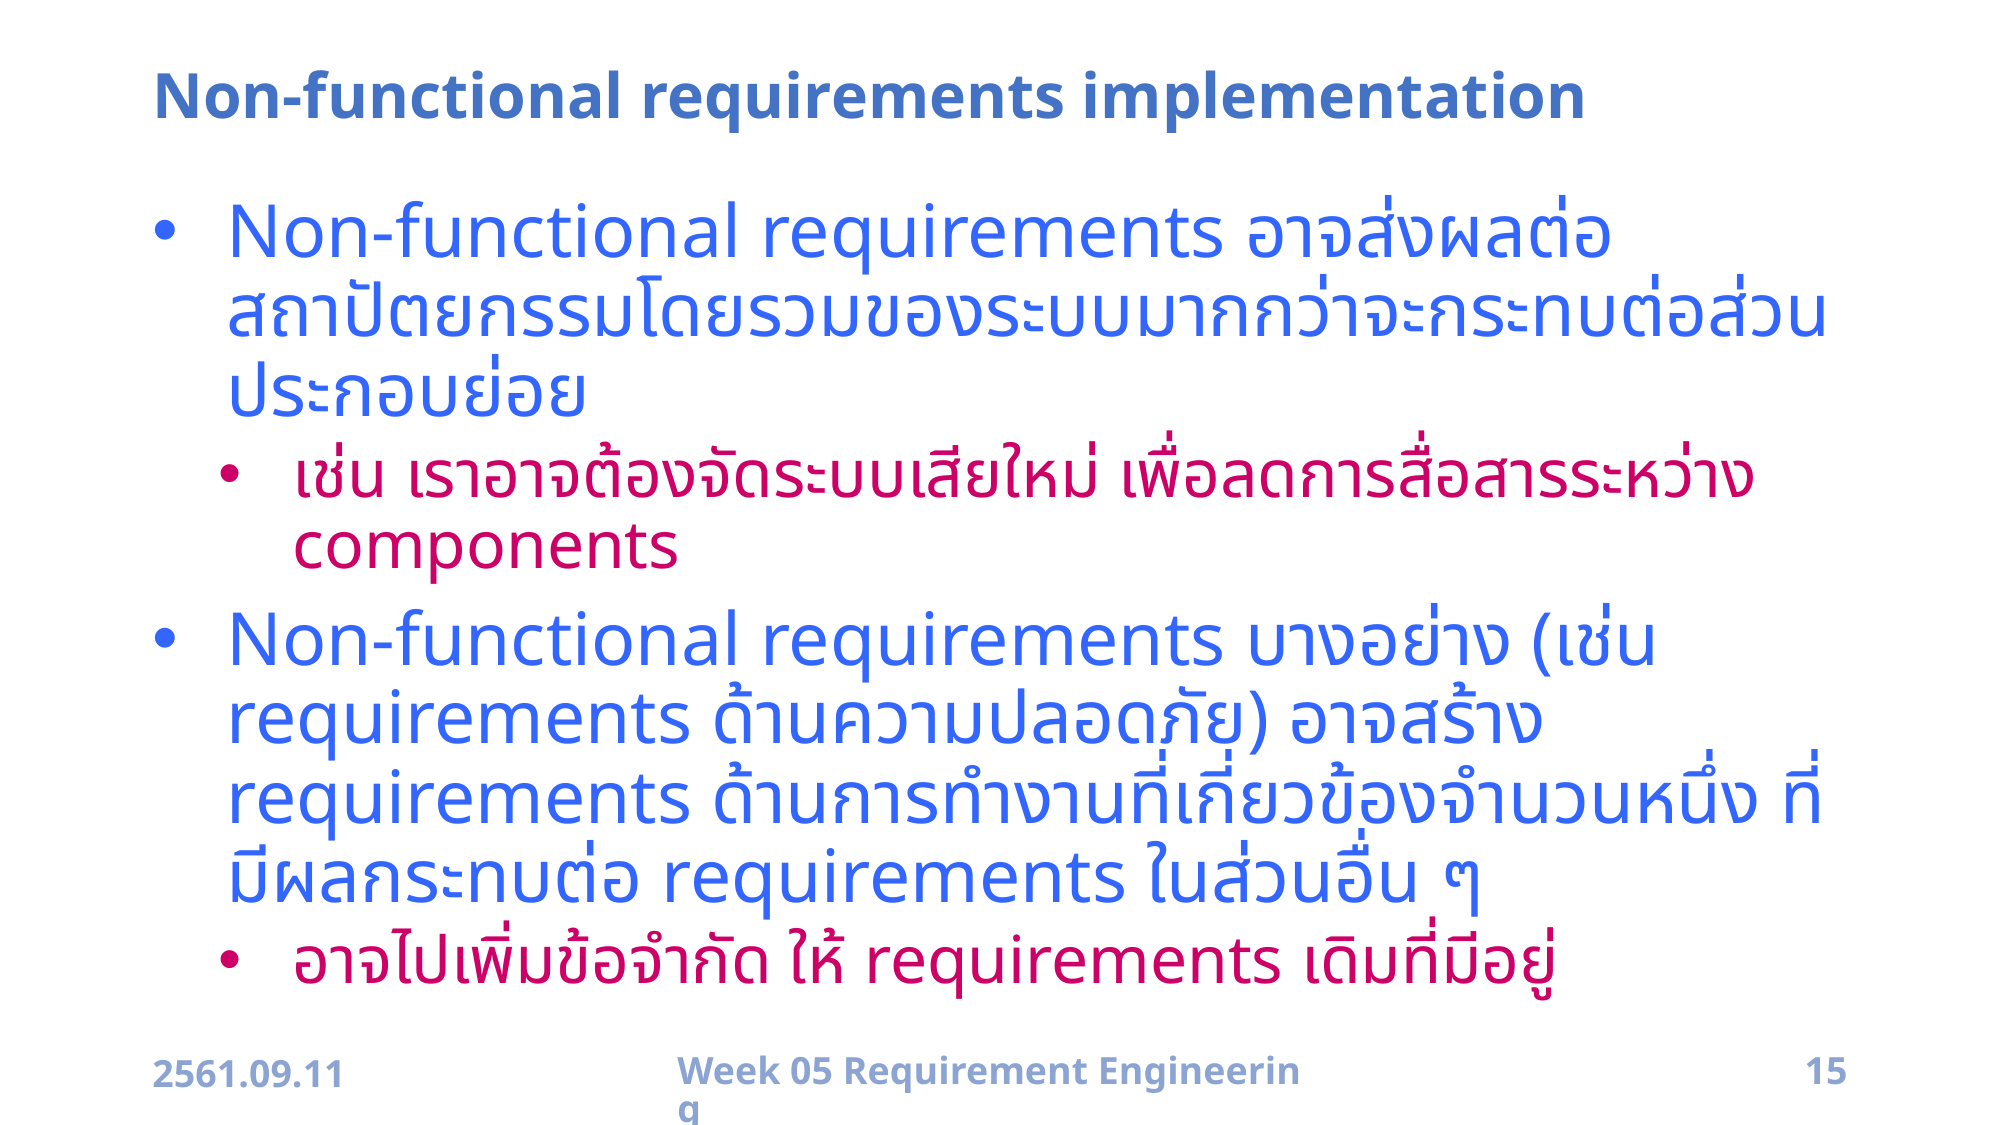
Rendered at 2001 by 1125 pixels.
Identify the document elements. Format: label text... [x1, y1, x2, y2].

list Non-functional requirements อาจส่งผลต่อสถาปัตยกรรมโดยรวมของระบบมากกว่าจะกระทบต่อส่วนประกอบย่อย เช่น เราอาจต้องจัดระบบเสียใหม่ เพื่อลดการสื่อสารระหว่าง components Non-functional requirements บางอย่าง (เช่น requirements ด้านความปลอดภัย) อาจสร้าง requirements ด้านการทำงานที่เกี่ยวข้องจำนวนหนึ่ง ที่มีผลกระทบต่อ requirements ในส่วนอื่น ๆ อาจไปเพิ่มข้อจำกัด ให้ requirements เดิมที่มีอยู่ [137, 187, 1863, 1014]
slide_number 15 [1412, 1042, 1863, 1103]
title Non-functional requirements implementation [137, 39, 1863, 158]
footer Week 05 Requirement Engineering [662, 1042, 1338, 1103]
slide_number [137, 1042, 588, 1103]
